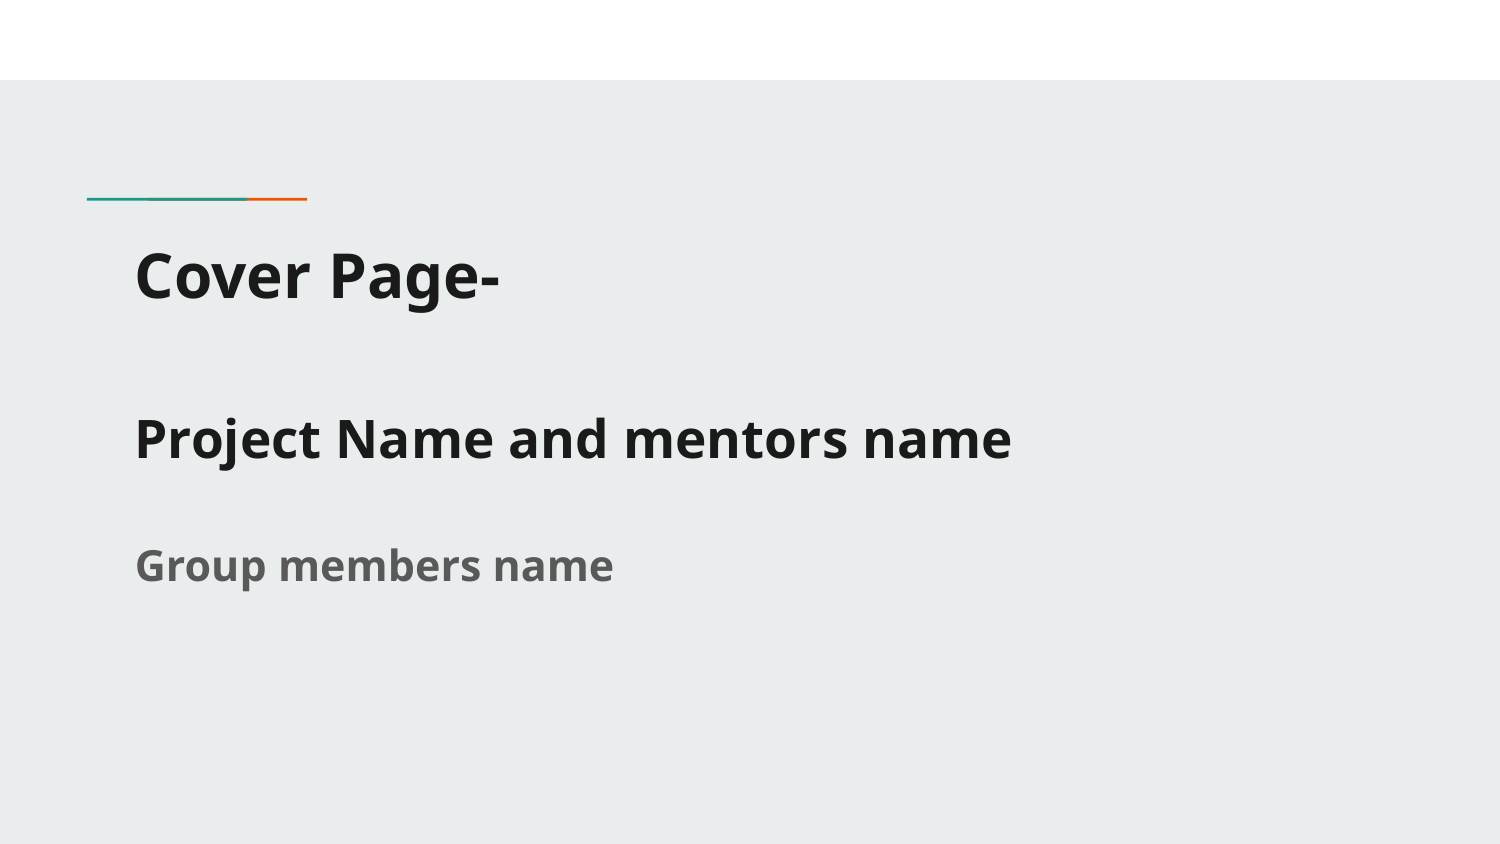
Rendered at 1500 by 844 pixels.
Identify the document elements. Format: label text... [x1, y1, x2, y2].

title Cover Page- Project Name and mentors name [119, 216, 1381, 490]
subtitle Group members name [119, 520, 1381, 610]
